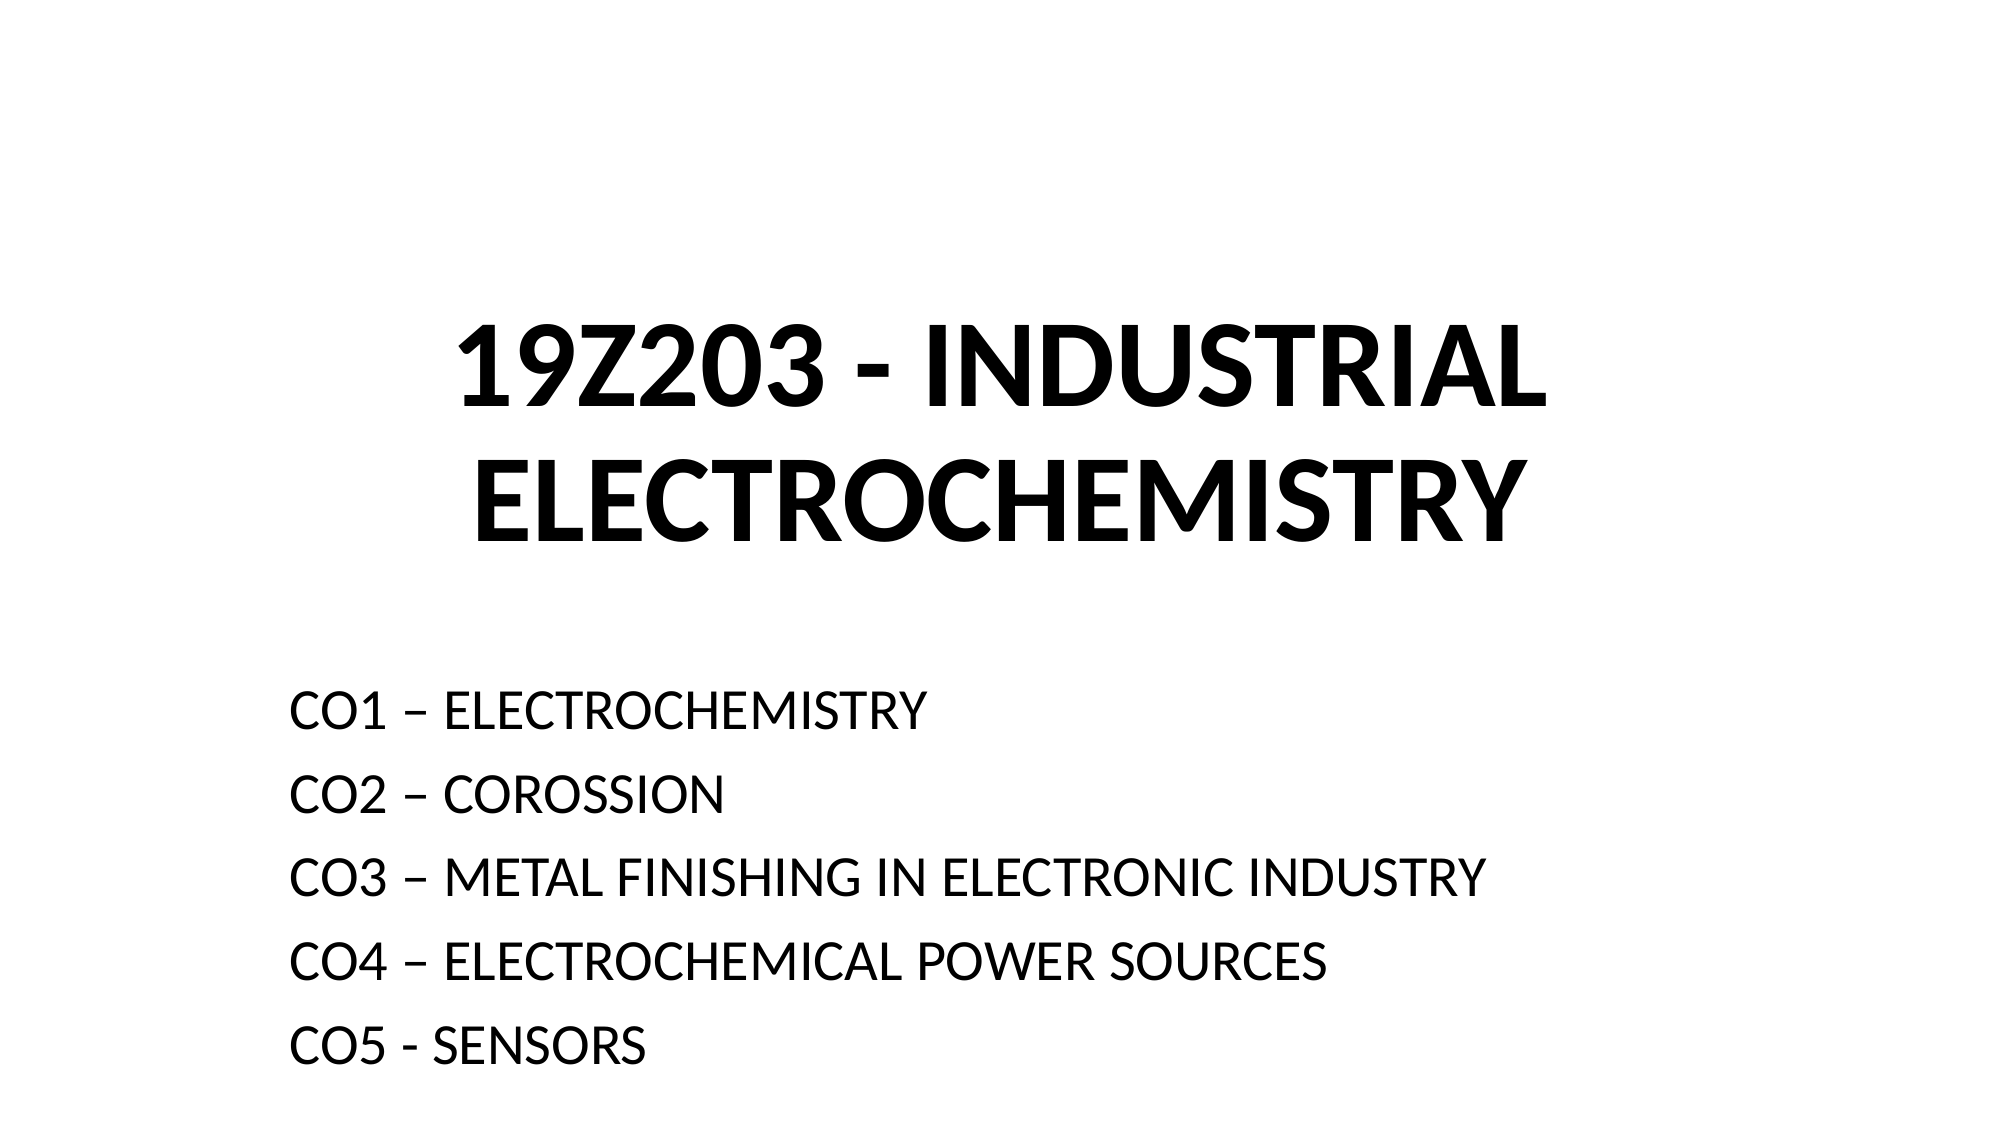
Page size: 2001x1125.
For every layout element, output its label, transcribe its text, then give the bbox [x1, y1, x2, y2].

subtitle CO1 – ELECTROCHEMISTRY CO2 – COROSSION CO3 – METAL FINISHING IN ELECTRONIC INDUSTRY CO4 – ELECTROCHEMICAL POWER SOURCES CO5 - SENSORS [274, 671, 1775, 943]
title 19Z203 - INDUSTRIAL ELECTROCHEMISTRY [249, 184, 1750, 576]
